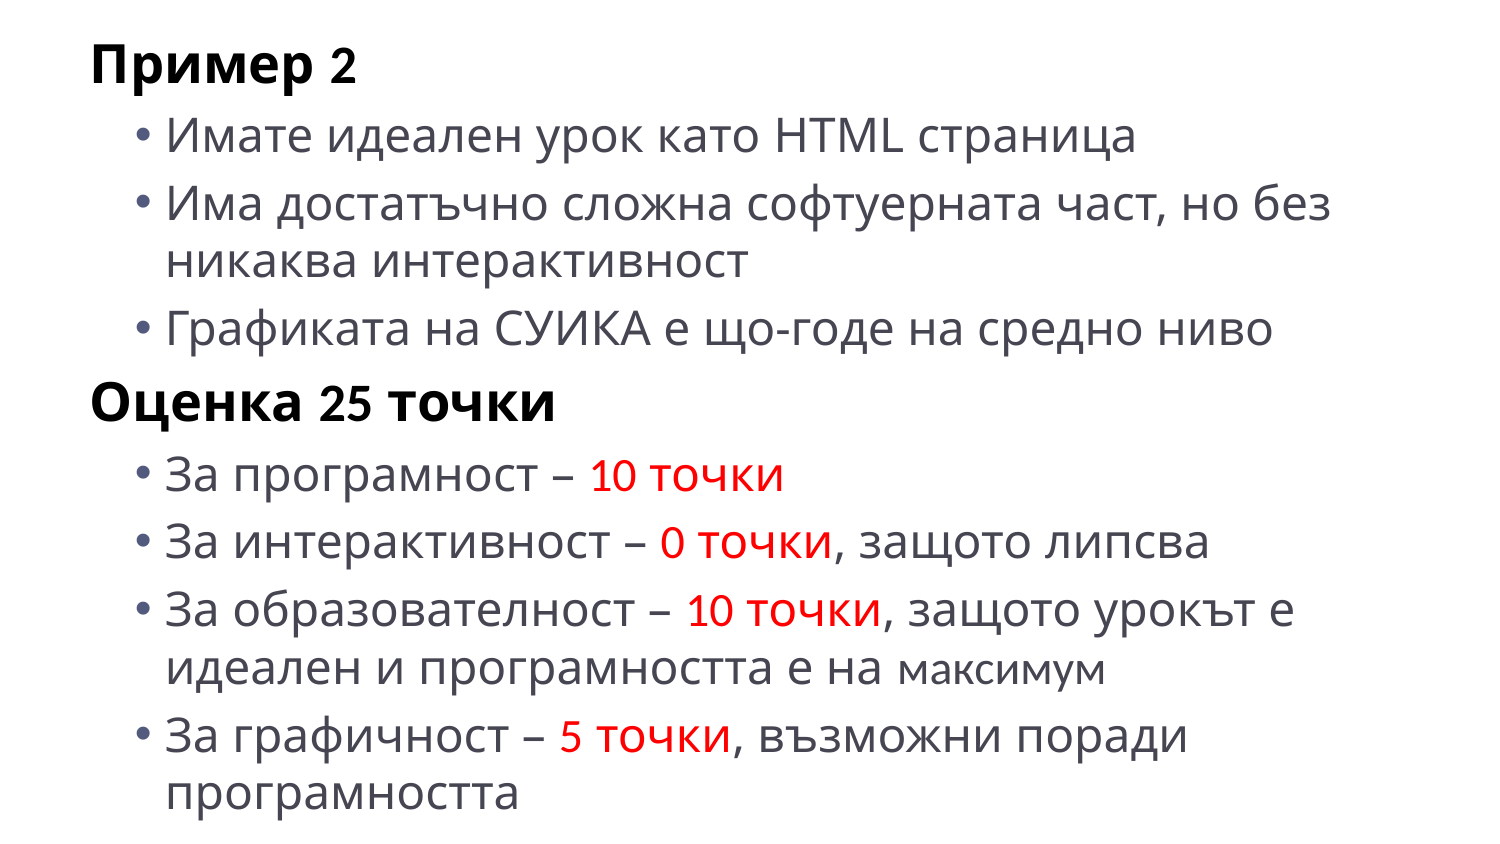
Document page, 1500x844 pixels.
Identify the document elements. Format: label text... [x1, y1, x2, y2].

list Пример 2 Имате идеален урок като HTML страница Има достатъчно сложна софтуерната част, но без никаква интерактивност Графиката на СУИКА е що-годе на средно ниво Оценка 25 точки За програмност – 10 точки За интерактивност – 0 точки, защото липсва За образователност – 10 точки, защото урокът е идеален и програмността е на максимум За графичност – 5 точки, възможни поради програмността [75, 21, 1475, 835]
